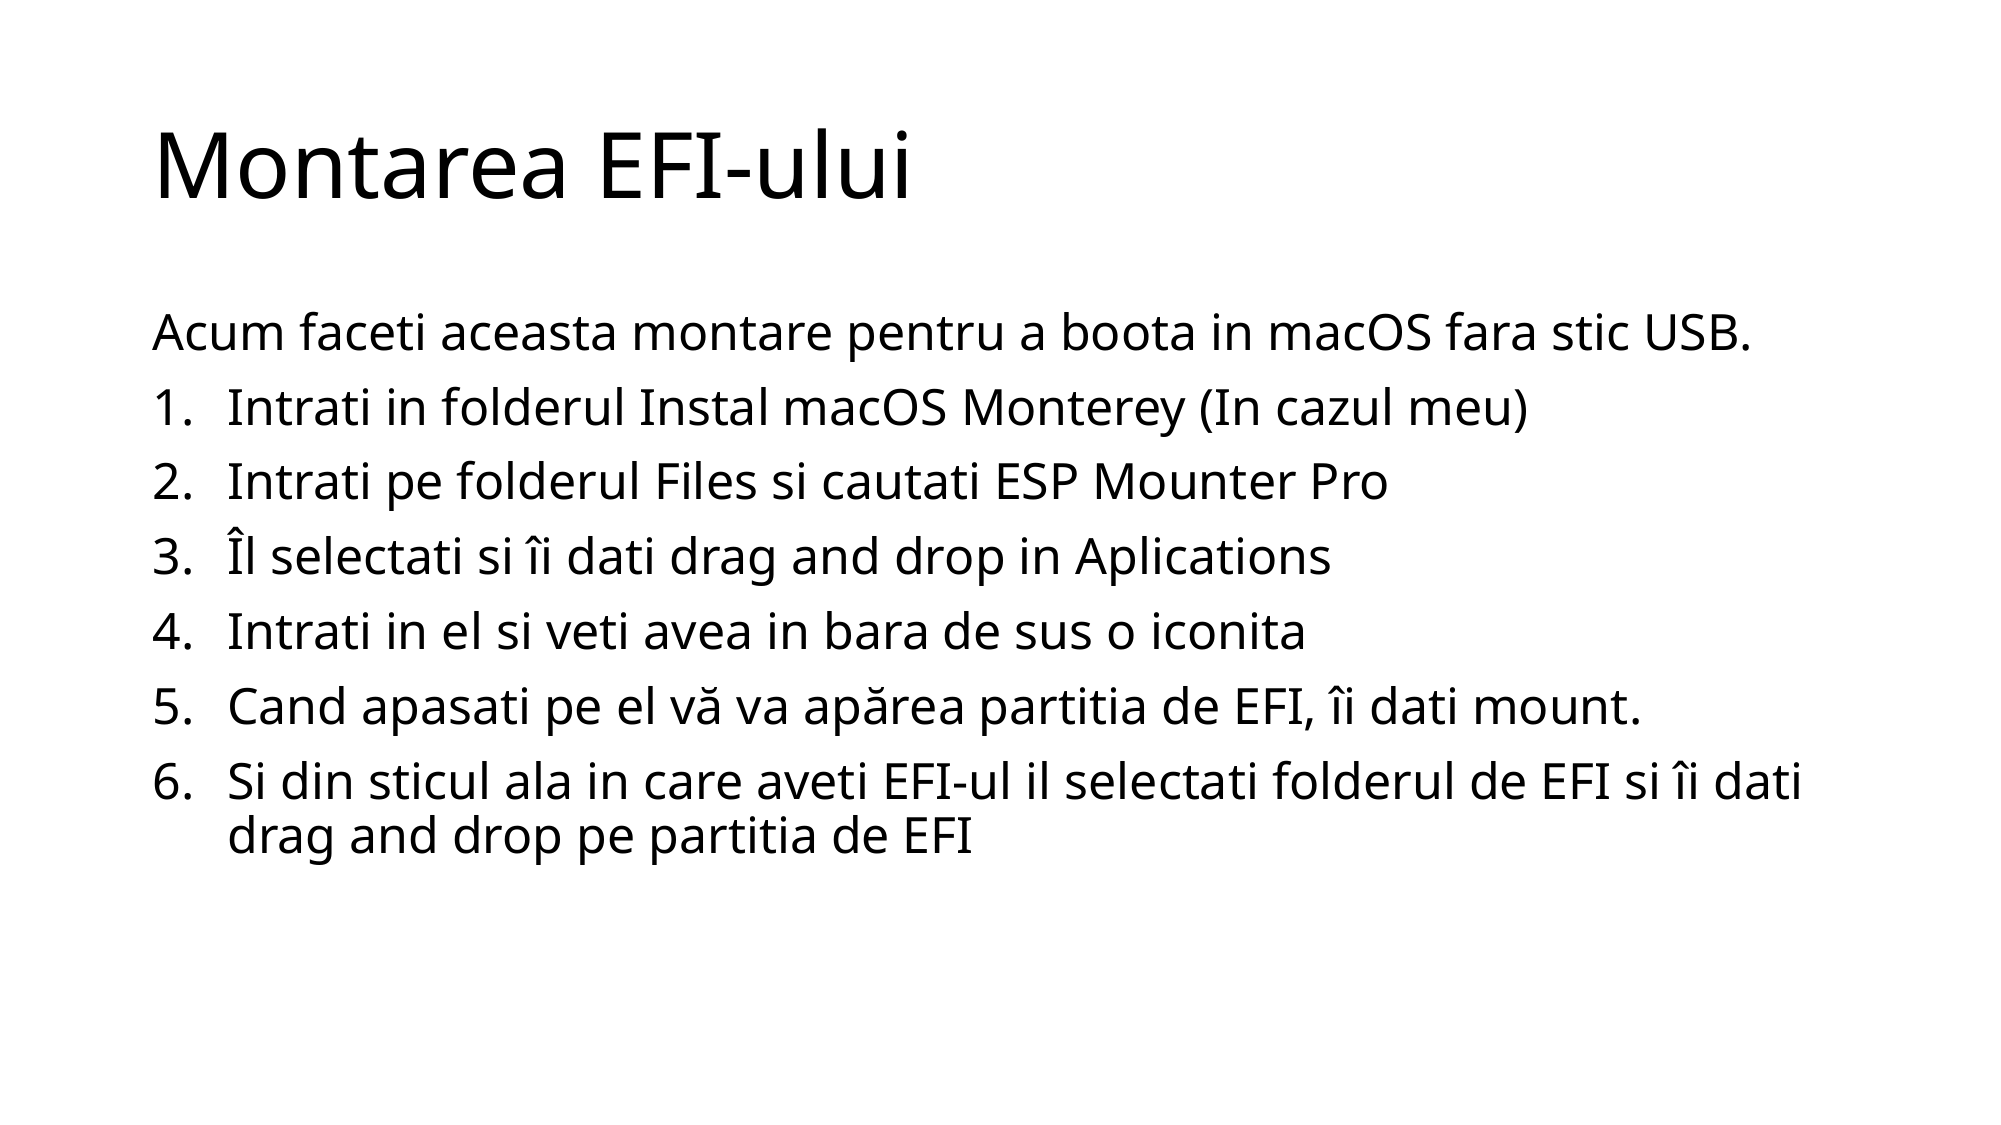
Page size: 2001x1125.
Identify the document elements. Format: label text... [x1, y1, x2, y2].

list Acum faceti aceasta montare pentru a boota in macOS fara stic USB. Intrati in folderul Instal macOS Monterey (In cazul meu) Intrati pe folderul Files si cautati ESP Mounter Pro Îl selectati si îi dati drag and drop in Aplications Intrati in el si veti avea in bara de sus o iconita Cand apasati pe el vă va apărea partitia de EFI, îi dati mount. Si din sticul ala in care aveti EFI-ul il selectati folderul de EFI si îi dati drag and drop pe partitia de EFI [137, 299, 1863, 1014]
title Montarea EFI-ului [137, 59, 1863, 278]
